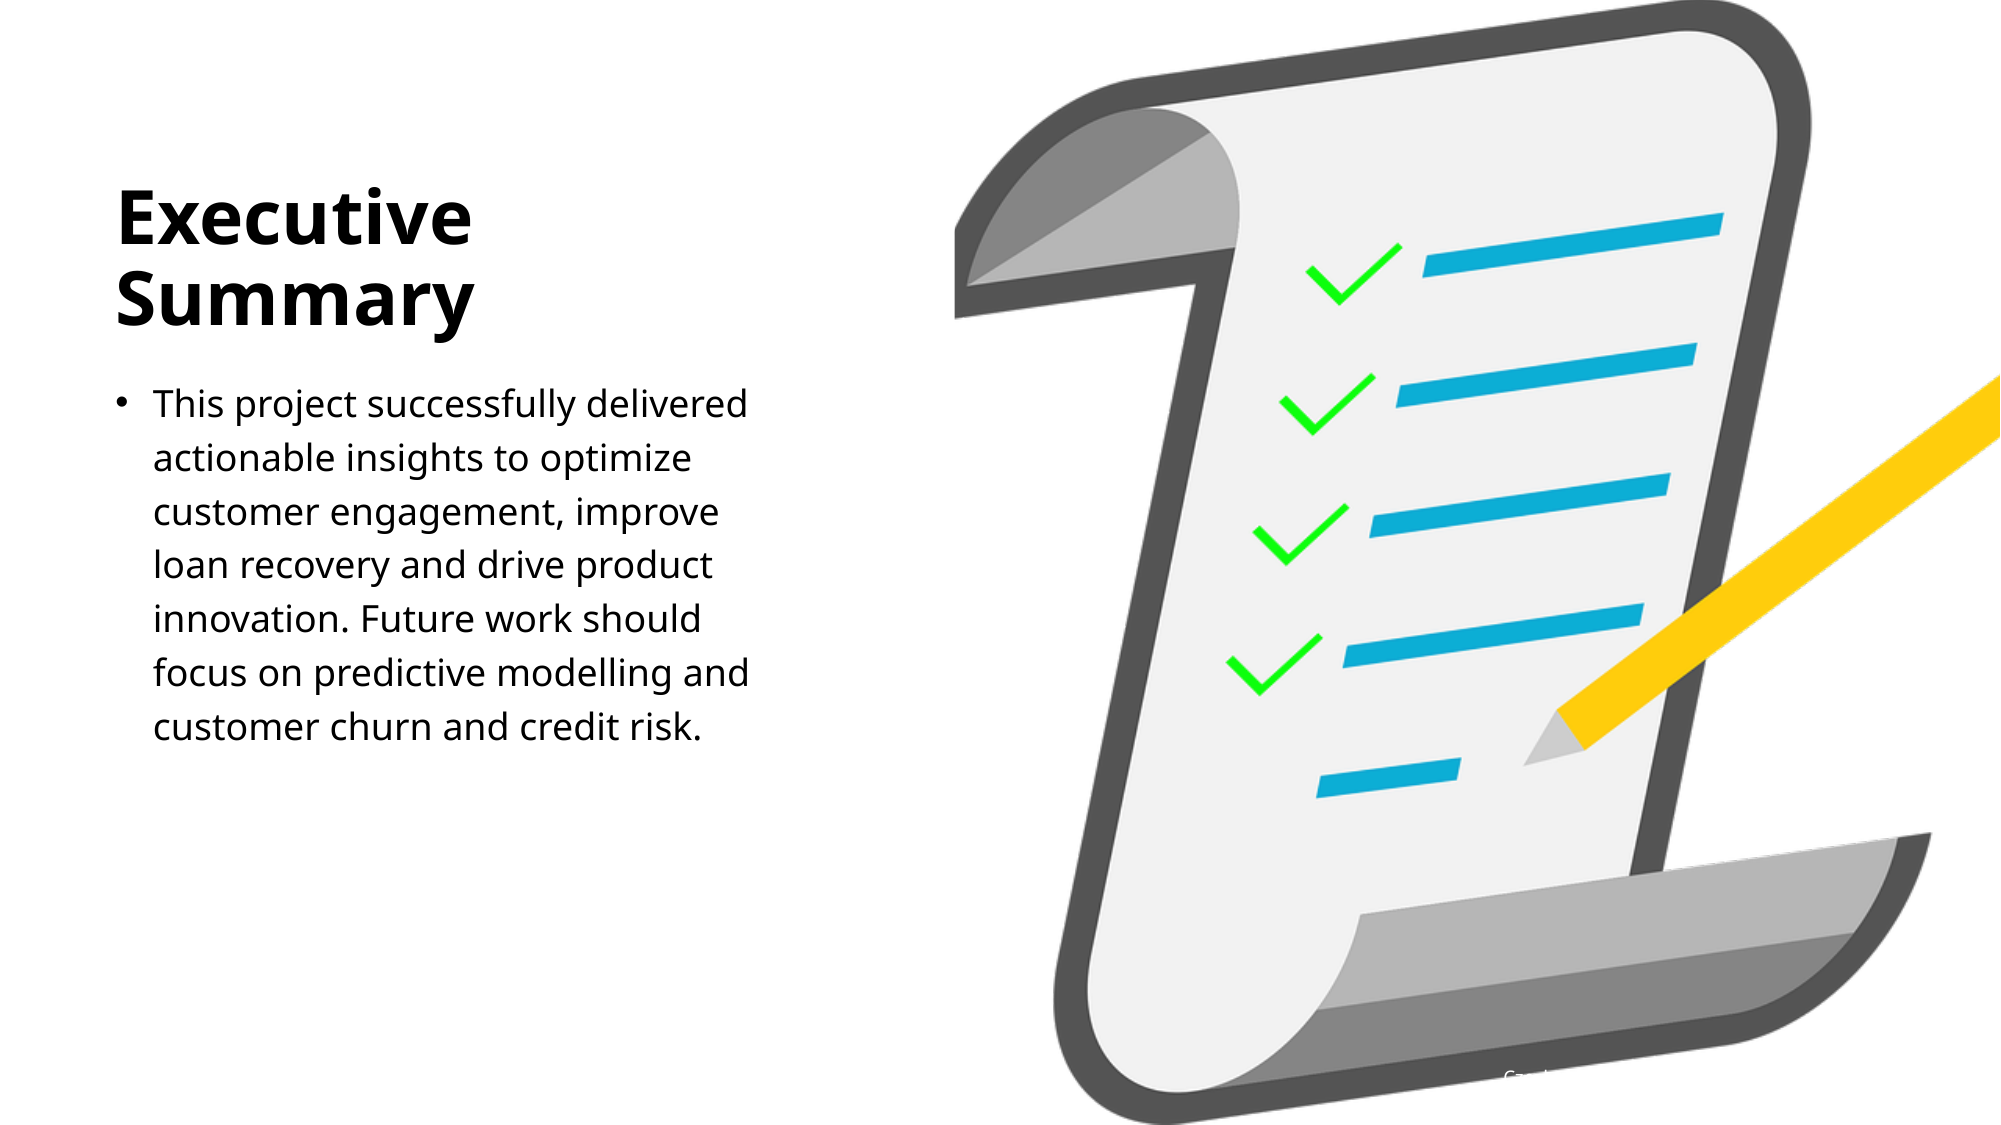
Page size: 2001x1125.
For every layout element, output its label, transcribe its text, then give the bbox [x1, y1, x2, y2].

title Executive Summary [100, 98, 816, 350]
text_box [0, 0, 954, 1125]
list This project successfully delivered actionable insights to optimize customer engagement, improve loan recovery and drive product innovation. Future work should focus on predictive modelling and customer churn and credit risk. [100, 363, 816, 1035]
picture [954, 0, 2000, 1125]
